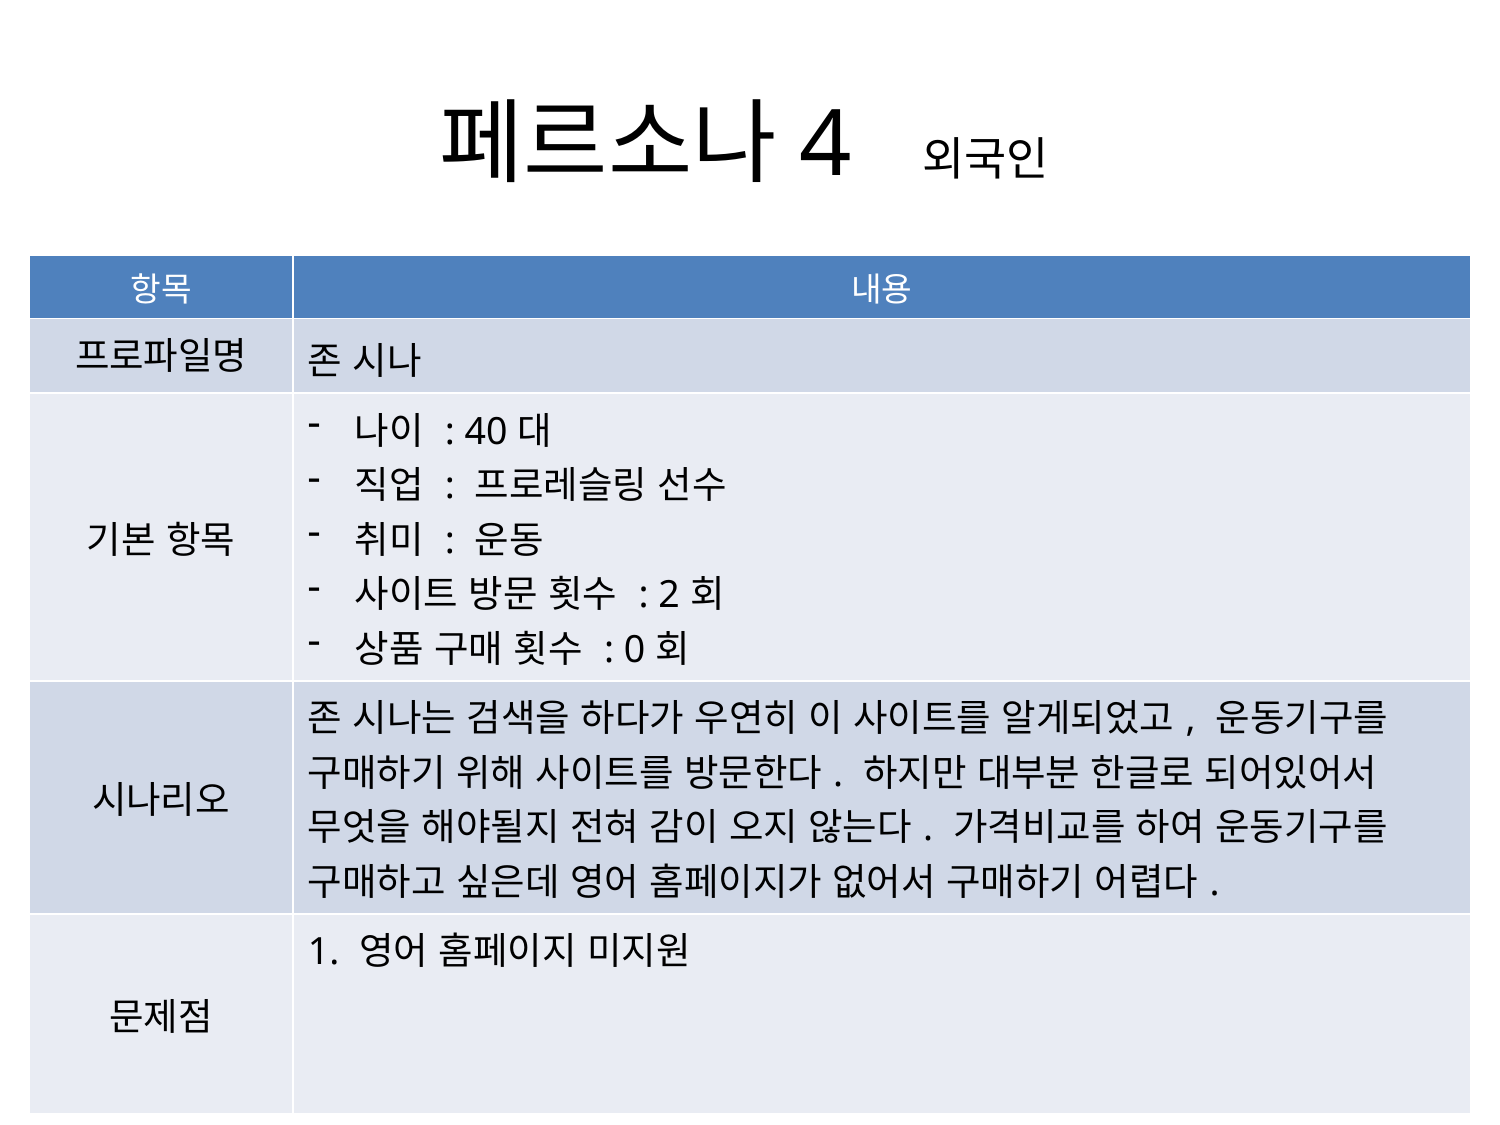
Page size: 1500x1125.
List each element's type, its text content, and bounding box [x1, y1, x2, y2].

table_cell 존 시나 [294, 319, 1470, 392]
table_cell 시나리오 [30, 682, 292, 913]
table_cell 나이 : 40대 직업 : 프로레슬링 선수 취미 : 운동 사이트 방문 횟수 : 2회 상품 구매 횟수 : 0회 [294, 394, 1470, 680]
table_cell 존 시나는 검색을 하다가 우연히 이 사이트를 알게되었고, 운동기구를 구매하기 위해 사이트를 방문한다. 하지만 대부분 한글로 되어있어서 무엇을 해야될지 전혀 감이 오지 않는다. 가격비교를 하여 운동기구를 구매하고 싶은데 영어 홈페이지가 없어서 구매하기 어렵다. [294, 682, 1470, 913]
table_header 내용 [294, 256, 1470, 318]
table_header 항목 [30, 256, 292, 318]
table_cell 기본 항목 [30, 394, 292, 680]
table_cell 프로파일명 [30, 319, 292, 392]
table_cell 문제점 [30, 915, 292, 1113]
table_cell 1. 영어 홈페이지 미지원 [294, 915, 1470, 1113]
title 페르소나4 외국인 [75, 45, 1425, 233]
